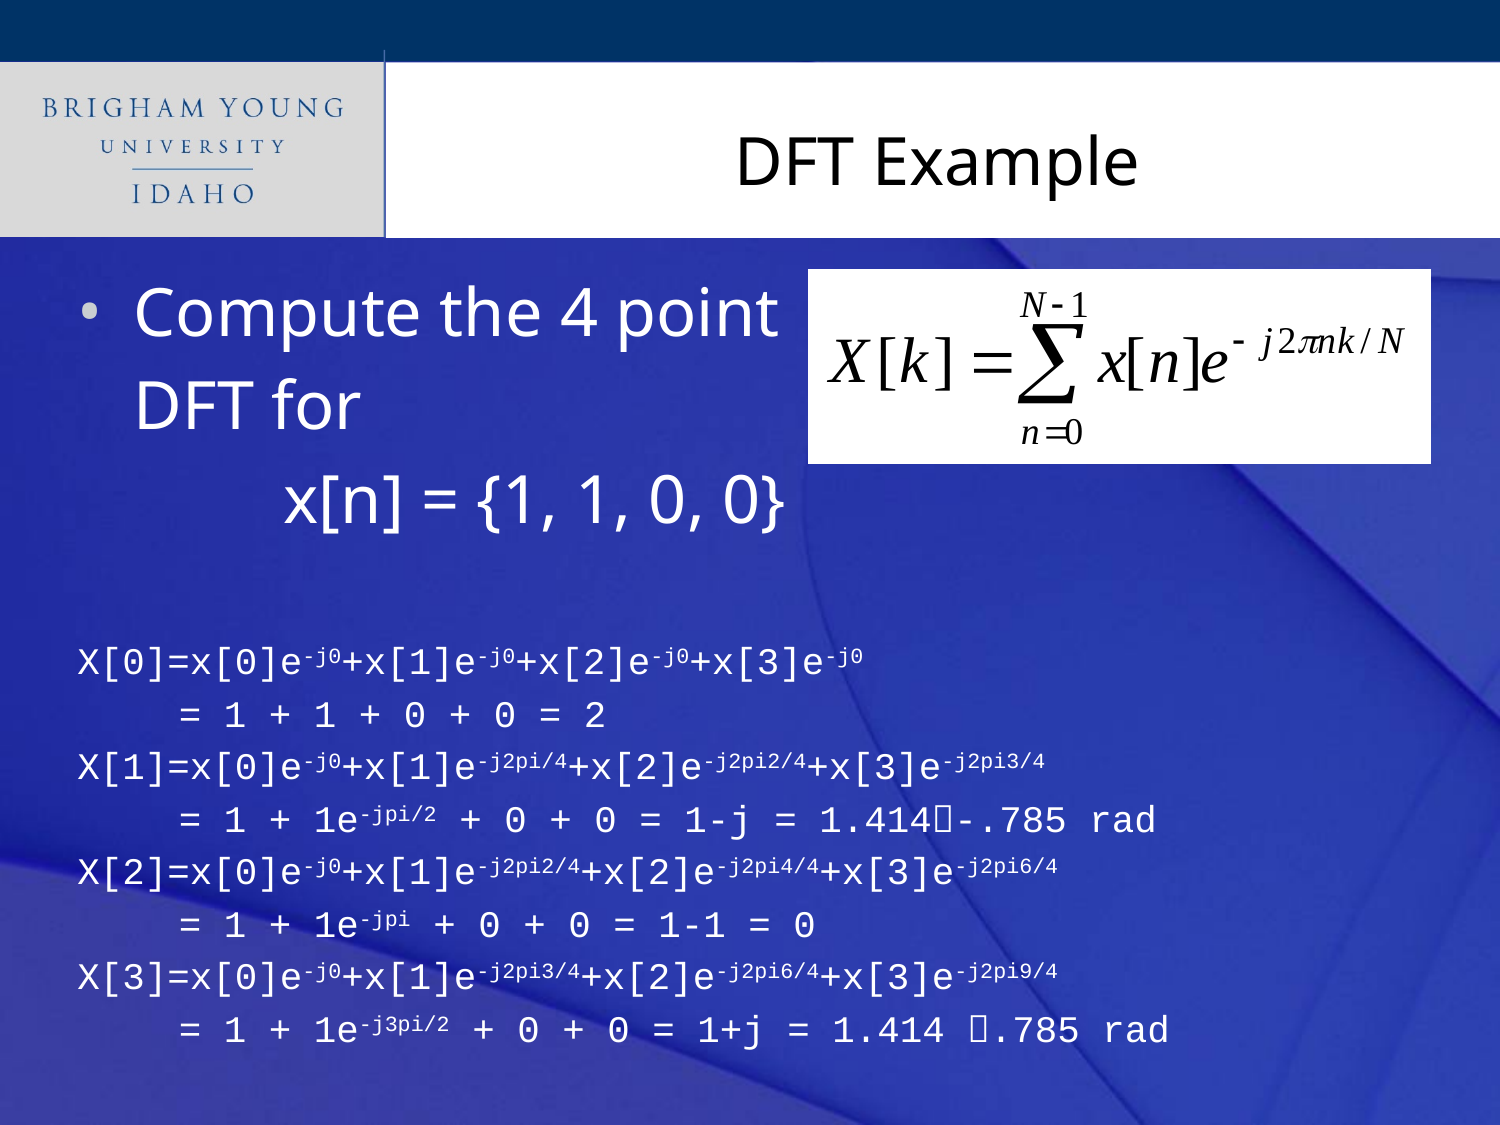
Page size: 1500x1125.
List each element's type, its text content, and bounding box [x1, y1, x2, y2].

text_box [814, 274, 1426, 459]
picture [0, 62, 1500, 1125]
list Compute the 4 point DFT for x[n] = {1, 1, 0, 0} X[0]=x[0]e-j0+x[1]e-j0+x[2]e-j0+x[3]e-j0 = 1 + 1 + 0 + 0 = 2 X[1]=x[0]e-j0+x[1]e-j2pi/4+x[2]e-j2pi2/4+x[3]e-j2pi3/4 = 1 + 1e-jpi/2 + 0 + 0 = 1-j = 1.414-.785 rad X[2]=x[0]e-j0+x[1]e-j2pi2/4+x[2]e-j2pi4/4+x[3]e-j2pi6/4 = 1 + 1e-jpi + 0 + 0 = 1-1 = 0 X[3]=x[0]e-j0+x[1]e-j2pi3/4+x[2]e-j2pi6/4+x[3]e-j2pi9/4 = 1 + 1e-j3pi/2 + 0 + 0 = 1+j = 1.414 .785 rad [62, 262, 1413, 1005]
title DFT Example [387, 79, 1488, 238]
